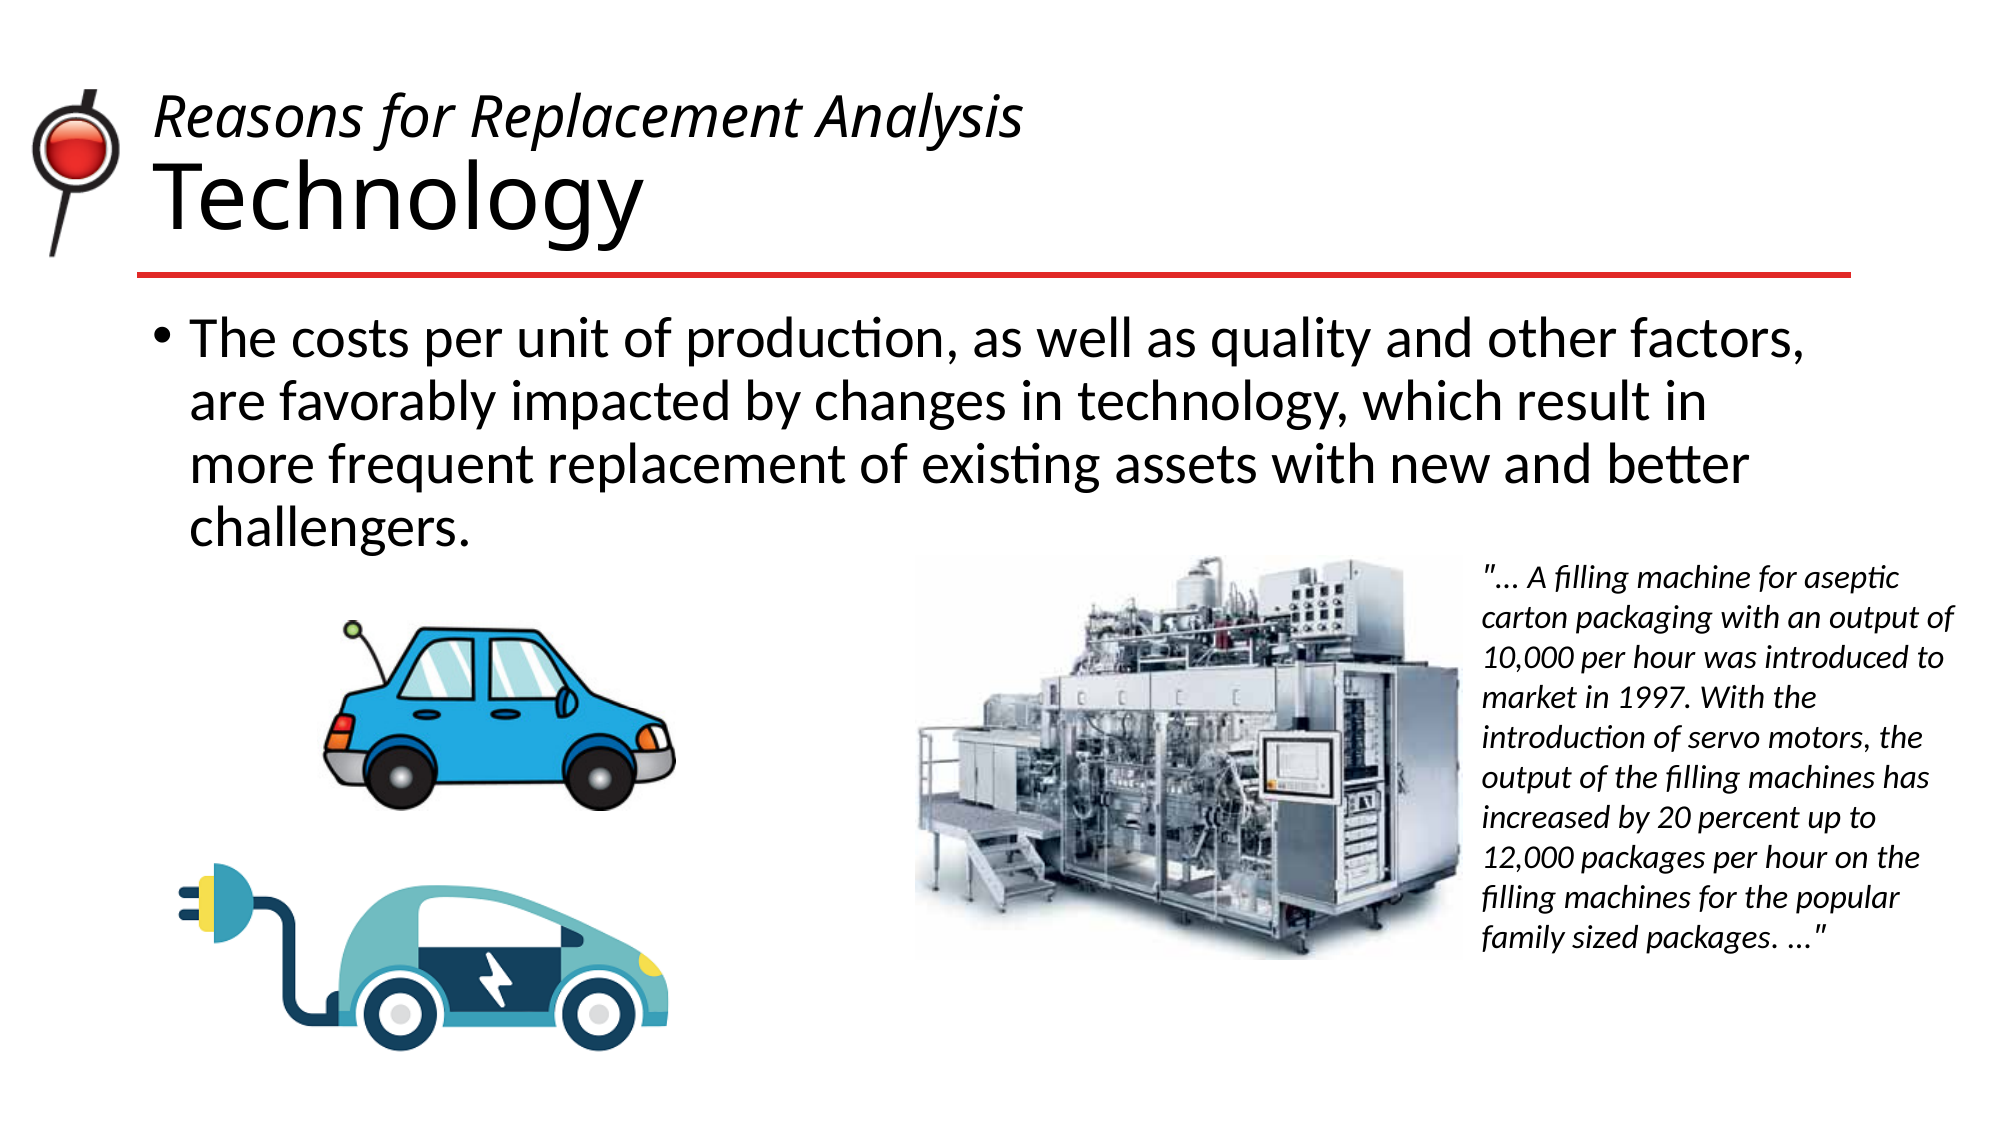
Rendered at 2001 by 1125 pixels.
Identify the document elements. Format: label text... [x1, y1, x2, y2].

picture [9, 69, 137, 268]
list The costs per unit of production, as well as quality and other factors, are favorably impacted by changes in technology, which result in more frequent replacement of existing assets with new and better challengers. [137, 299, 1863, 1014]
text_box "... A filling machine for aseptic carton packaging with an output of 10,000 per hour was introduced to market in 1997. With the introduction of servo motors, the output of the filling machines has increased by 20 percent up to 12,000 packages per hour on the filling machines for the popular family sized packages. ..." [1466, 548, 1982, 963]
title Reasons for Replacement Analysis Technology [137, 59, 1863, 278]
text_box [242, 620, 676, 811]
picture [915, 555, 1463, 960]
picture [155, 833, 703, 1054]
